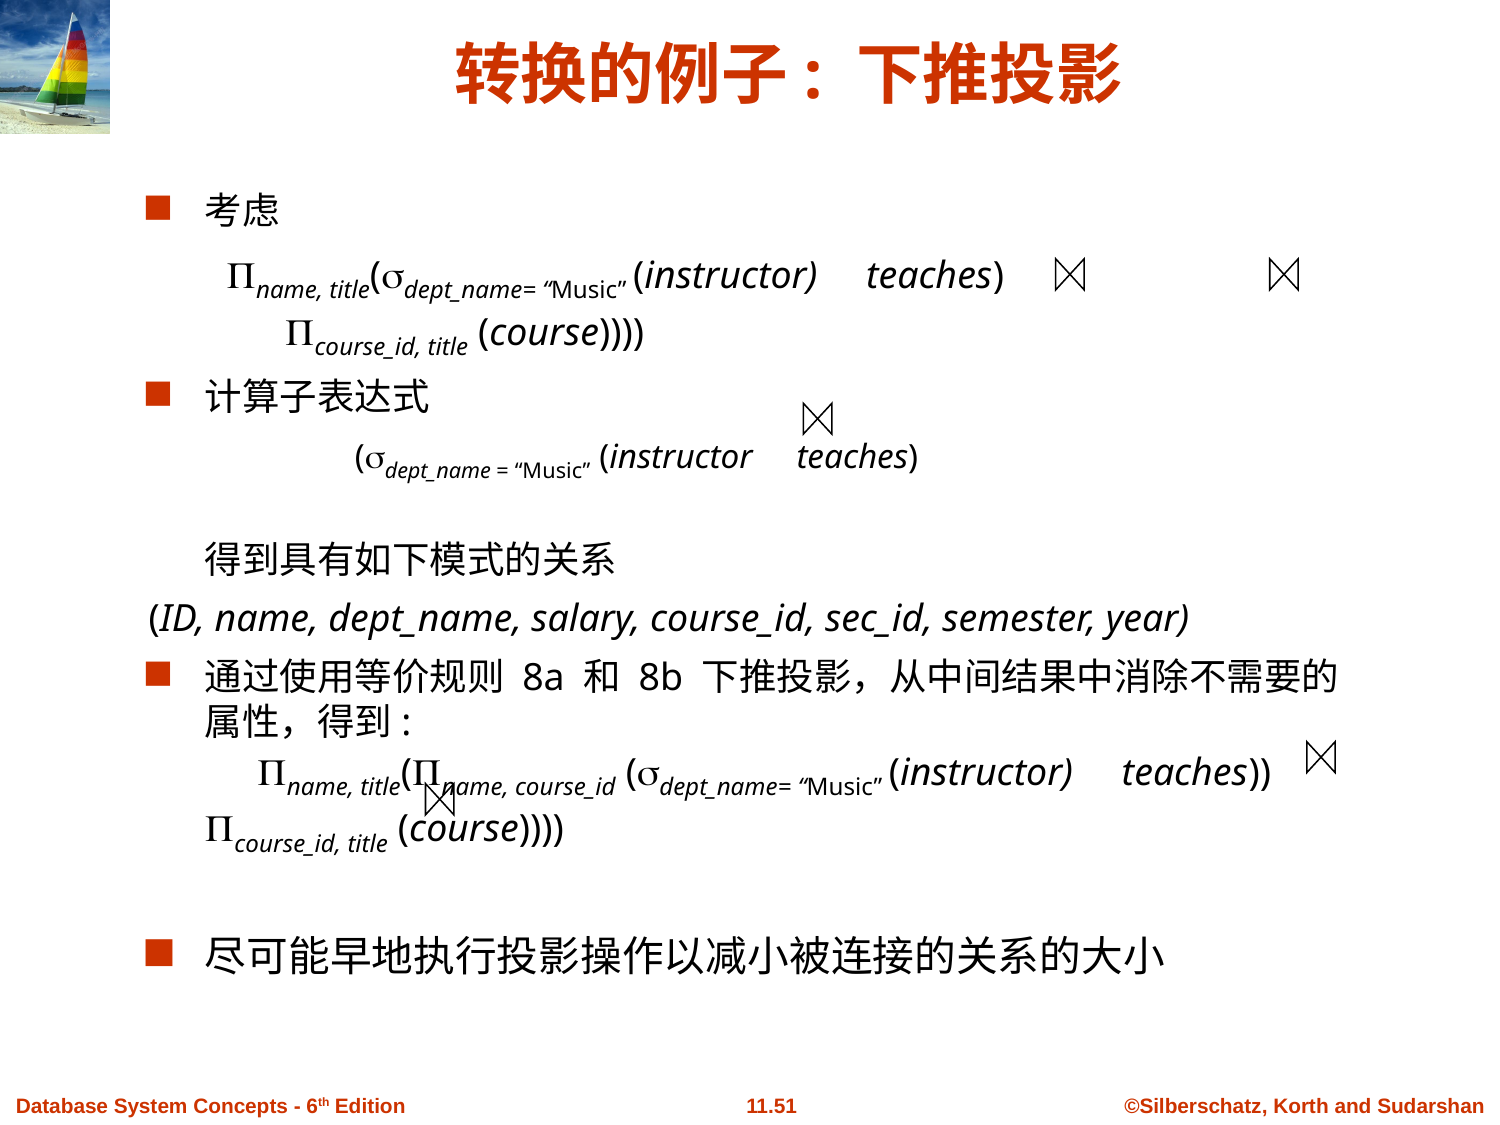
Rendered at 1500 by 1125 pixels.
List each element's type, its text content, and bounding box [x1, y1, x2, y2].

list 考虑 name, title(dept_name= “Music” (instructor) teaches) course_id, title (course)))) 计算子表达式 (dept_name = “Music” (instructor teaches) 得到具有如下模式的关系 (ID, name, dept_name, salary, course_id, sec_id, semester, year) 通过使用等价规则 8a 和 8b 下推投影，从中间结果中消除不需要的属性，得到: name, title(name, course_id (dept_name= “Music” (instructor) teaches)) course_id, title (course)))) 尽可能早地执行投影操作以减小被连接的关系的大小 [133, 179, 1391, 984]
text_box [803, 403, 832, 435]
title 转换的例子: 下推投影 [125, 18, 1452, 120]
text_box [1306, 741, 1336, 773]
text_box [425, 783, 454, 815]
text_box [1269, 258, 1299, 290]
picture [0, 0, 110, 134]
text_box [1055, 258, 1085, 290]
